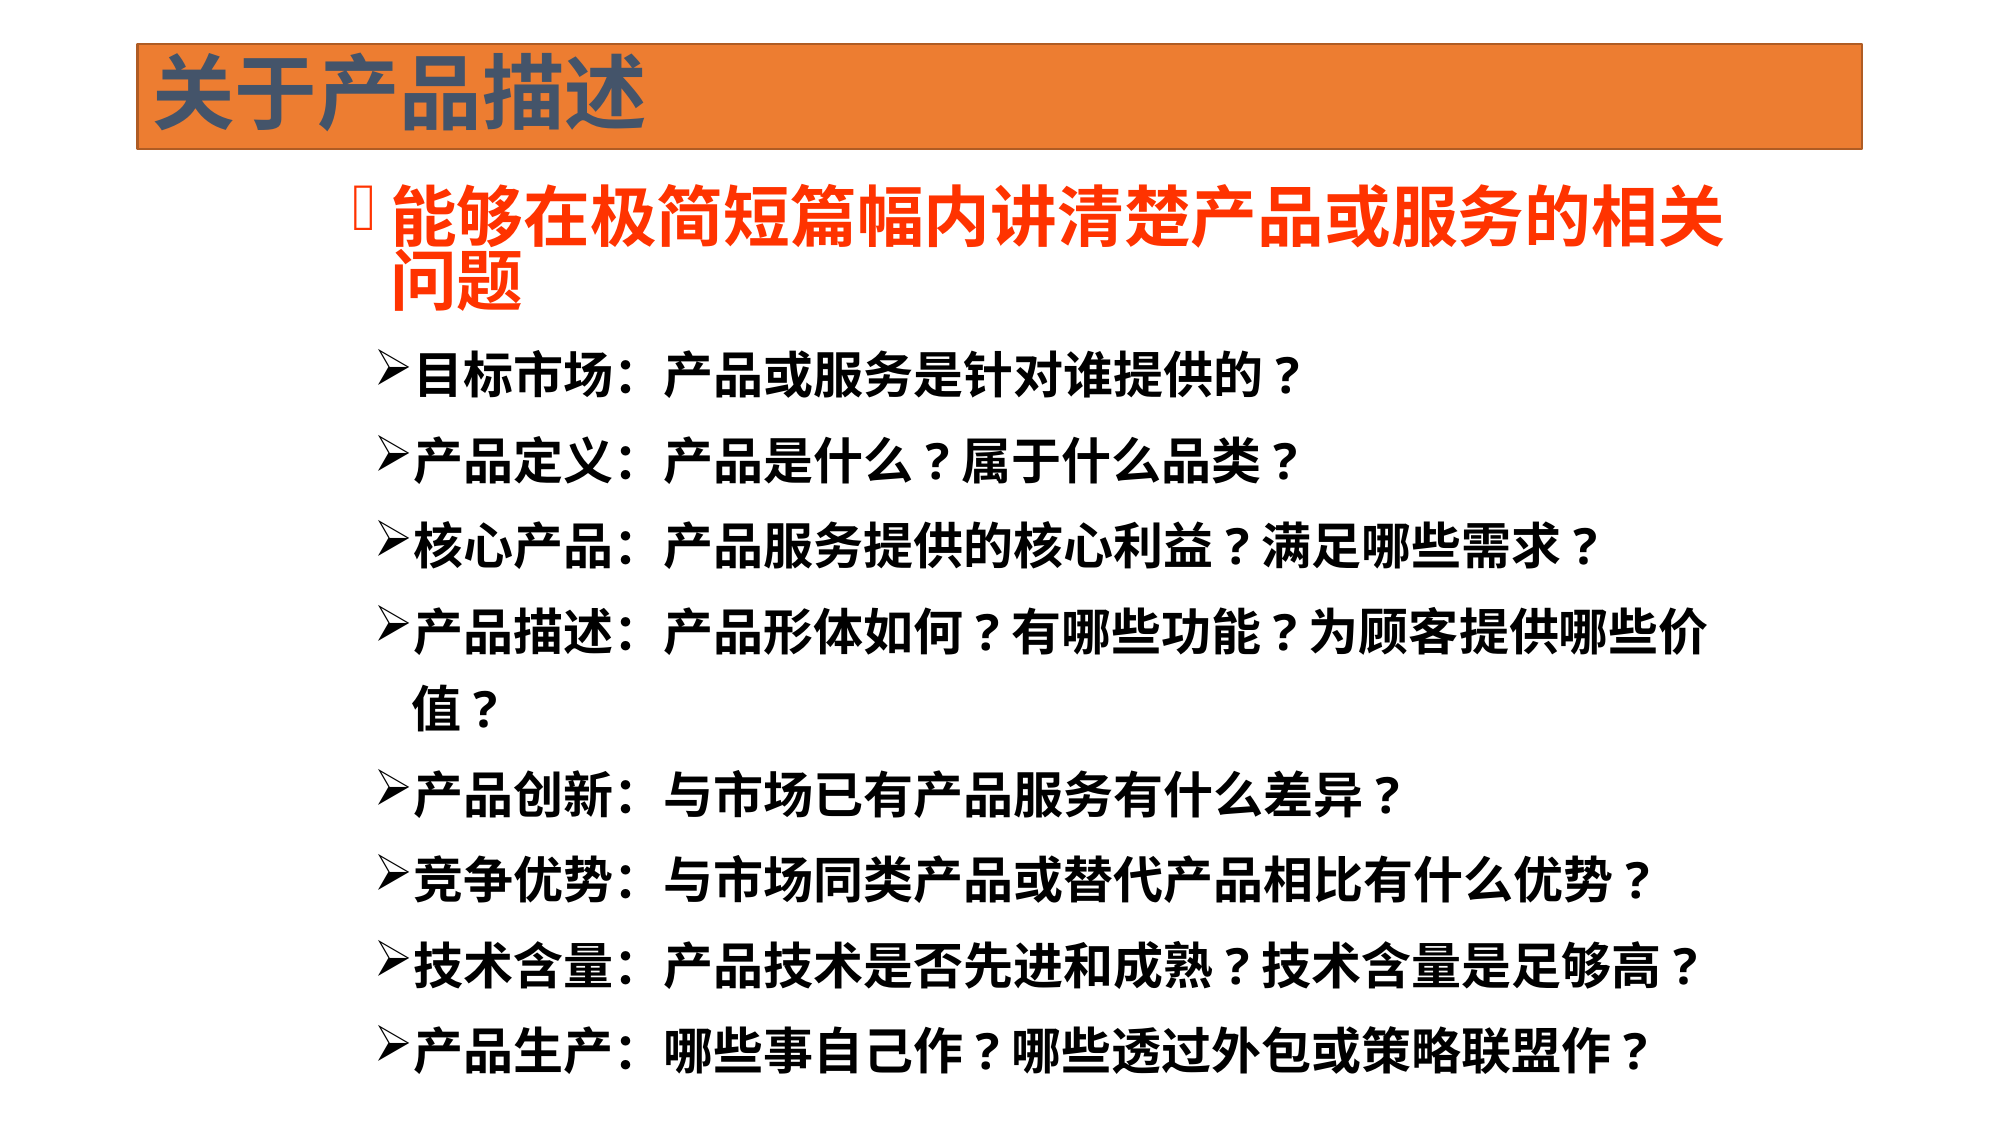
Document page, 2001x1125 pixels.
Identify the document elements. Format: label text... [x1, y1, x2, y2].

title 关于产品描述 [136, 43, 1863, 150]
list 能够在极简短篇幅内讲清楚产品或服务的相关问题 目标市场：产品或服务是针对谁提供的? 产品定义：产品是什么?属于什么品类? 核心产品：产品服务提供的核心利益?满足哪些需求? 产品描述：产品形体如何?有哪些功能?为顾客提供哪些价值? 产品创新：与市场已有产品服务有什么差异? 竞争优势：与市场同类产品或替代产品相比有什么优势? 技术含量：产品技术是否先进和成熟?技术含量是足够高? 产品生产：哪些事自己作?哪些透过外包或策略联盟作? [337, 182, 1744, 1100]
